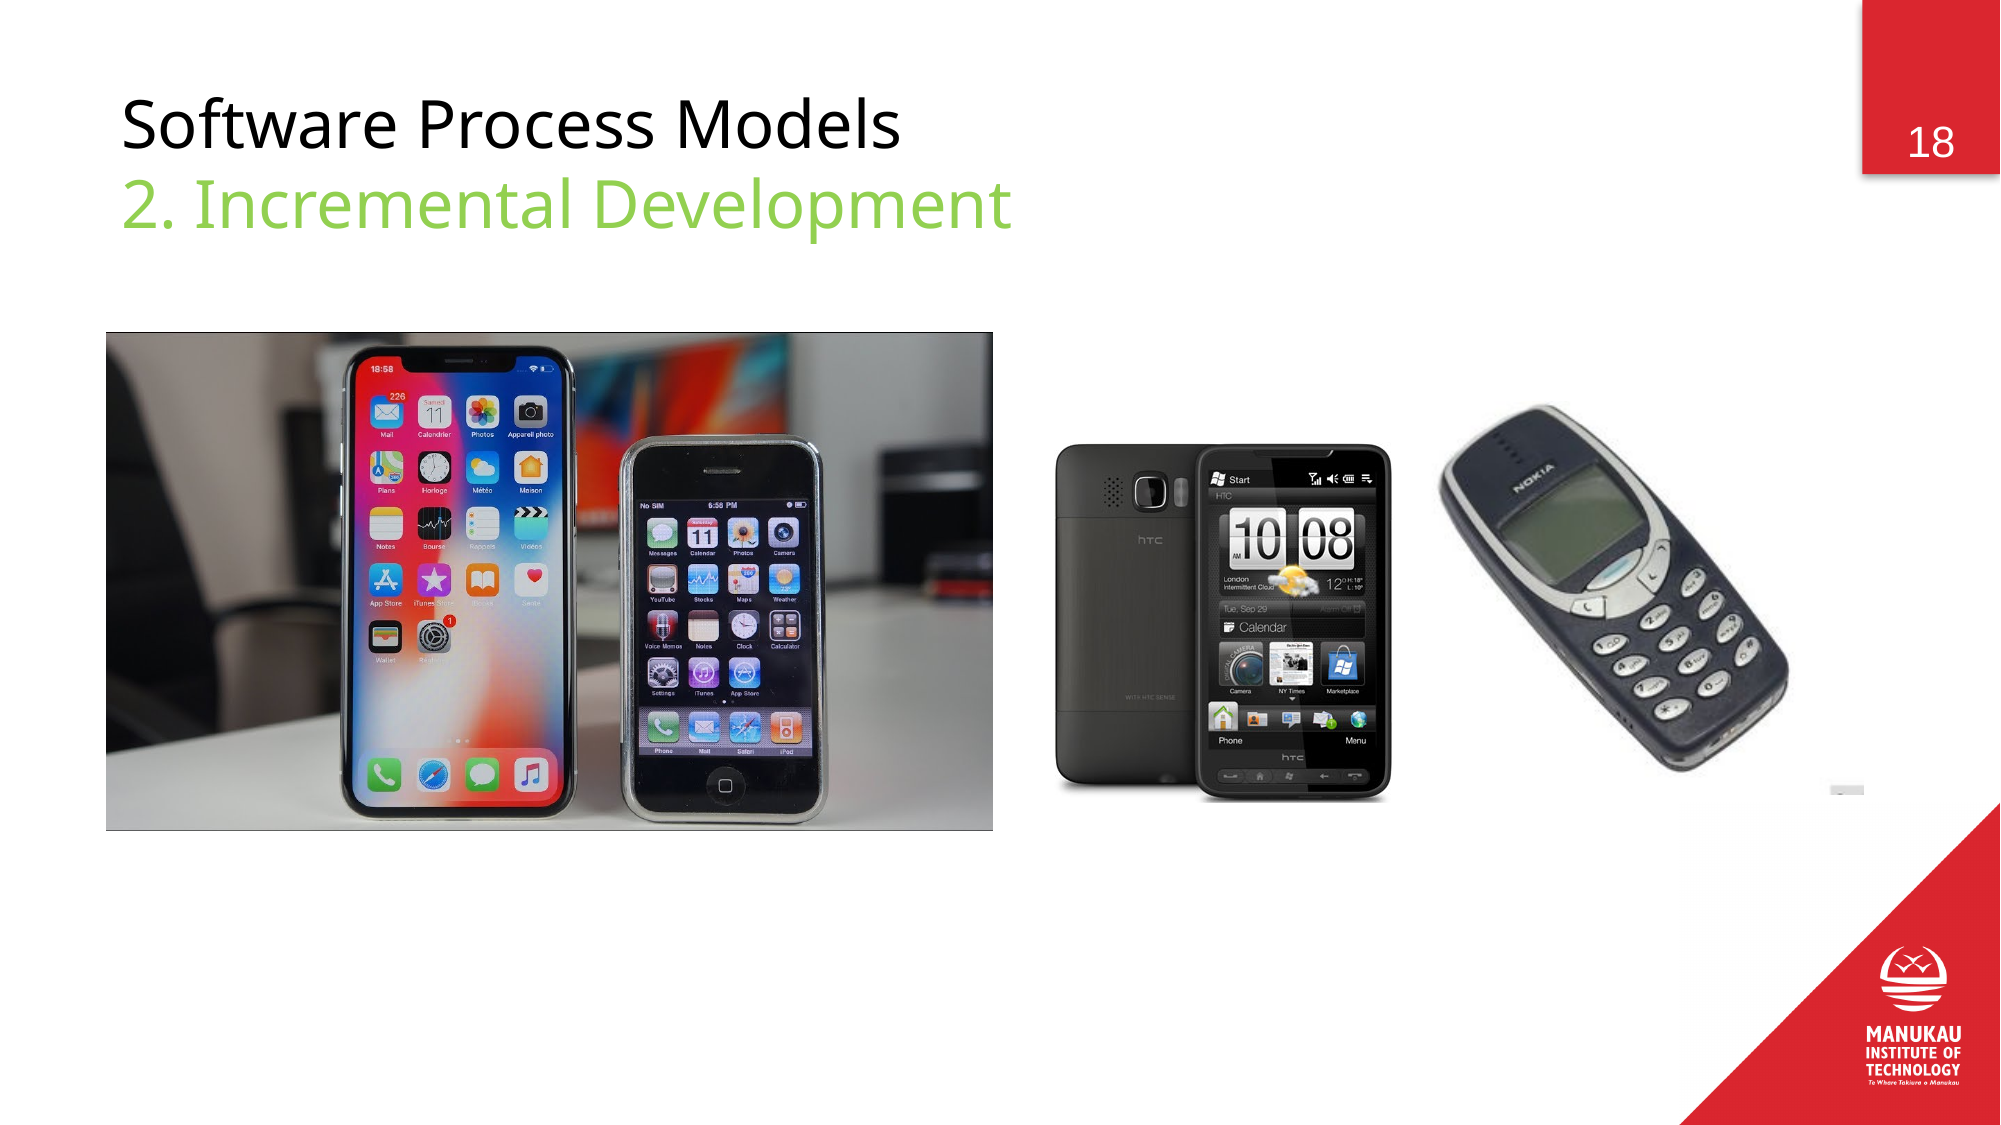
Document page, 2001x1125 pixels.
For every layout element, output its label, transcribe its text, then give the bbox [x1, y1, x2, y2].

title Software Process Models 2. Incremental Development [106, 74, 1649, 304]
picture [105, 331, 993, 832]
picture [1679, 802, 2000, 1125]
text_box 18 [1862, 0, 2000, 175]
picture [1053, 401, 1865, 803]
